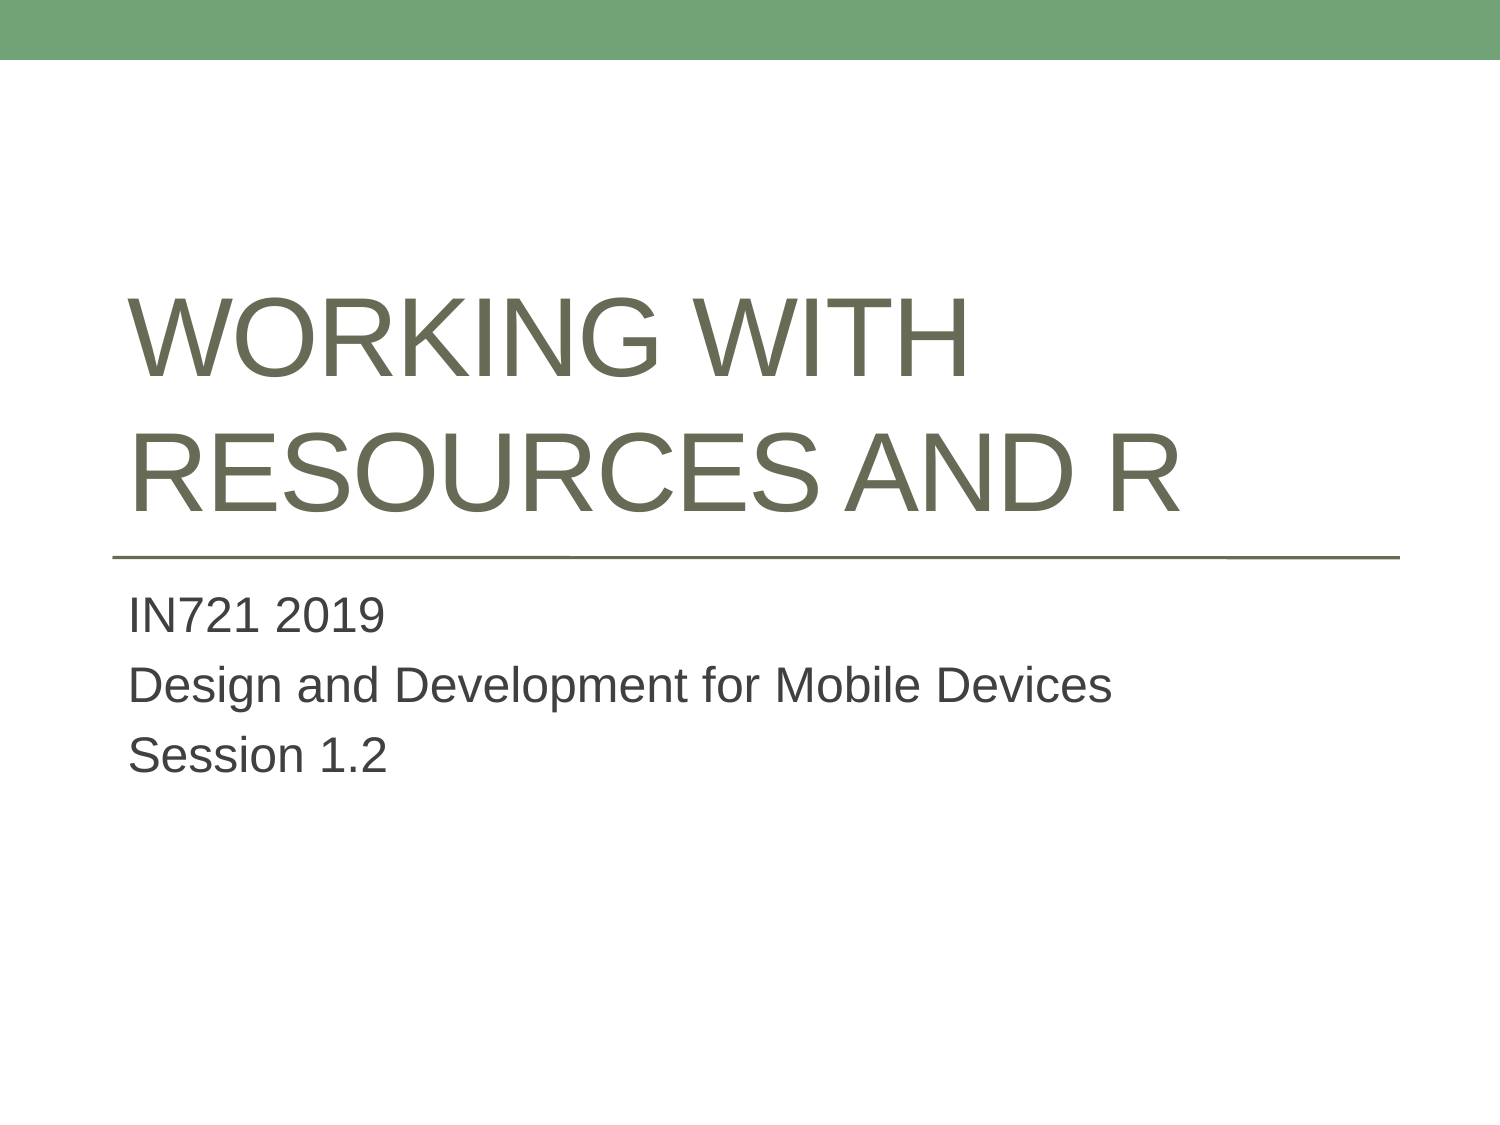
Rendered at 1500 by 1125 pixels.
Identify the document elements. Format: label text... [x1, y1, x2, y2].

subtitle IN721 2019 Design and Development for Mobile Devices Session 1.2 [112, 575, 1400, 863]
title Working with Resources and R [112, 224, 1400, 542]
